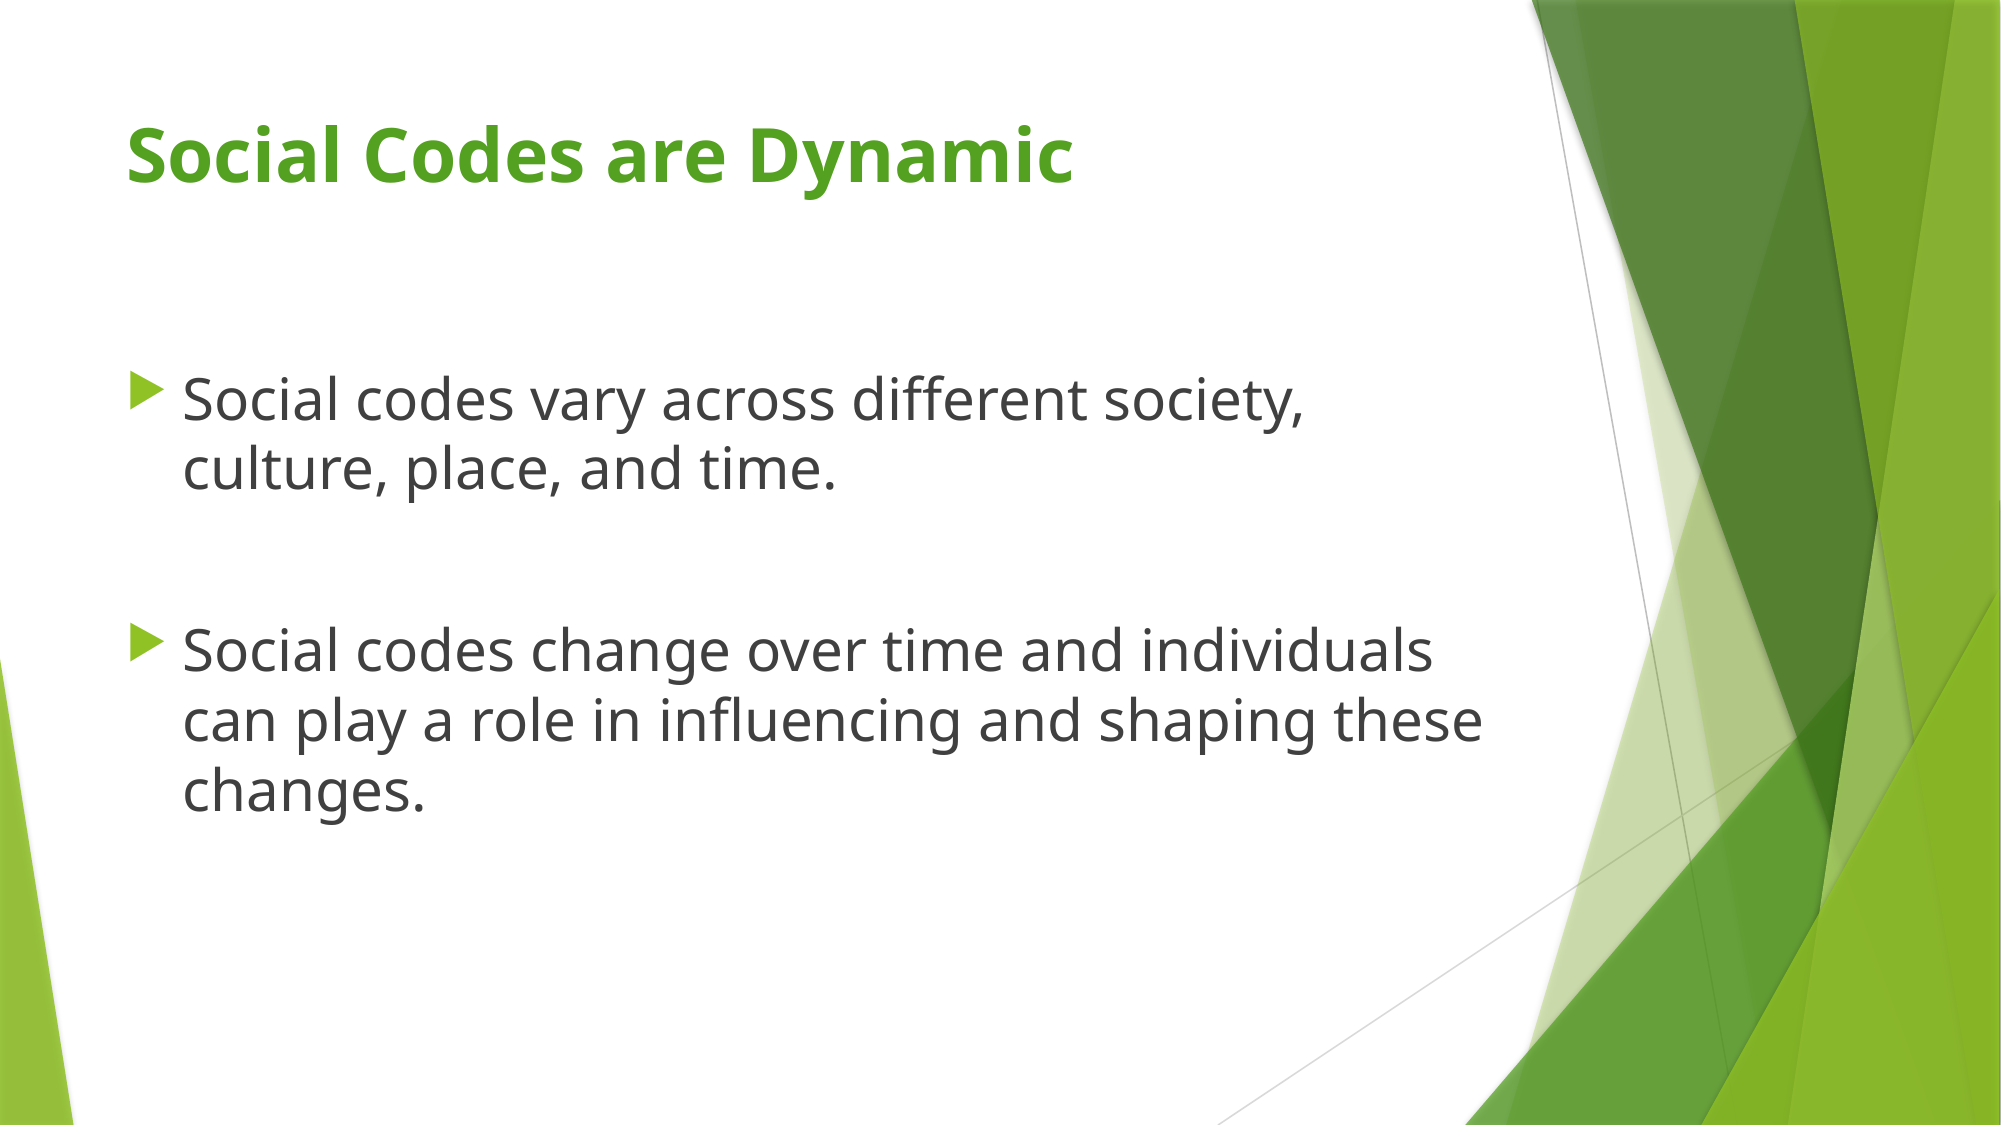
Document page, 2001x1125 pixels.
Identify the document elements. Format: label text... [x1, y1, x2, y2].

list Social codes vary across different society, culture, place, and time. Social codes change over time and individuals can play a role in influencing and shaping these changes. [111, 354, 1522, 992]
title Social Codes are Dynamic [111, 99, 1522, 317]
